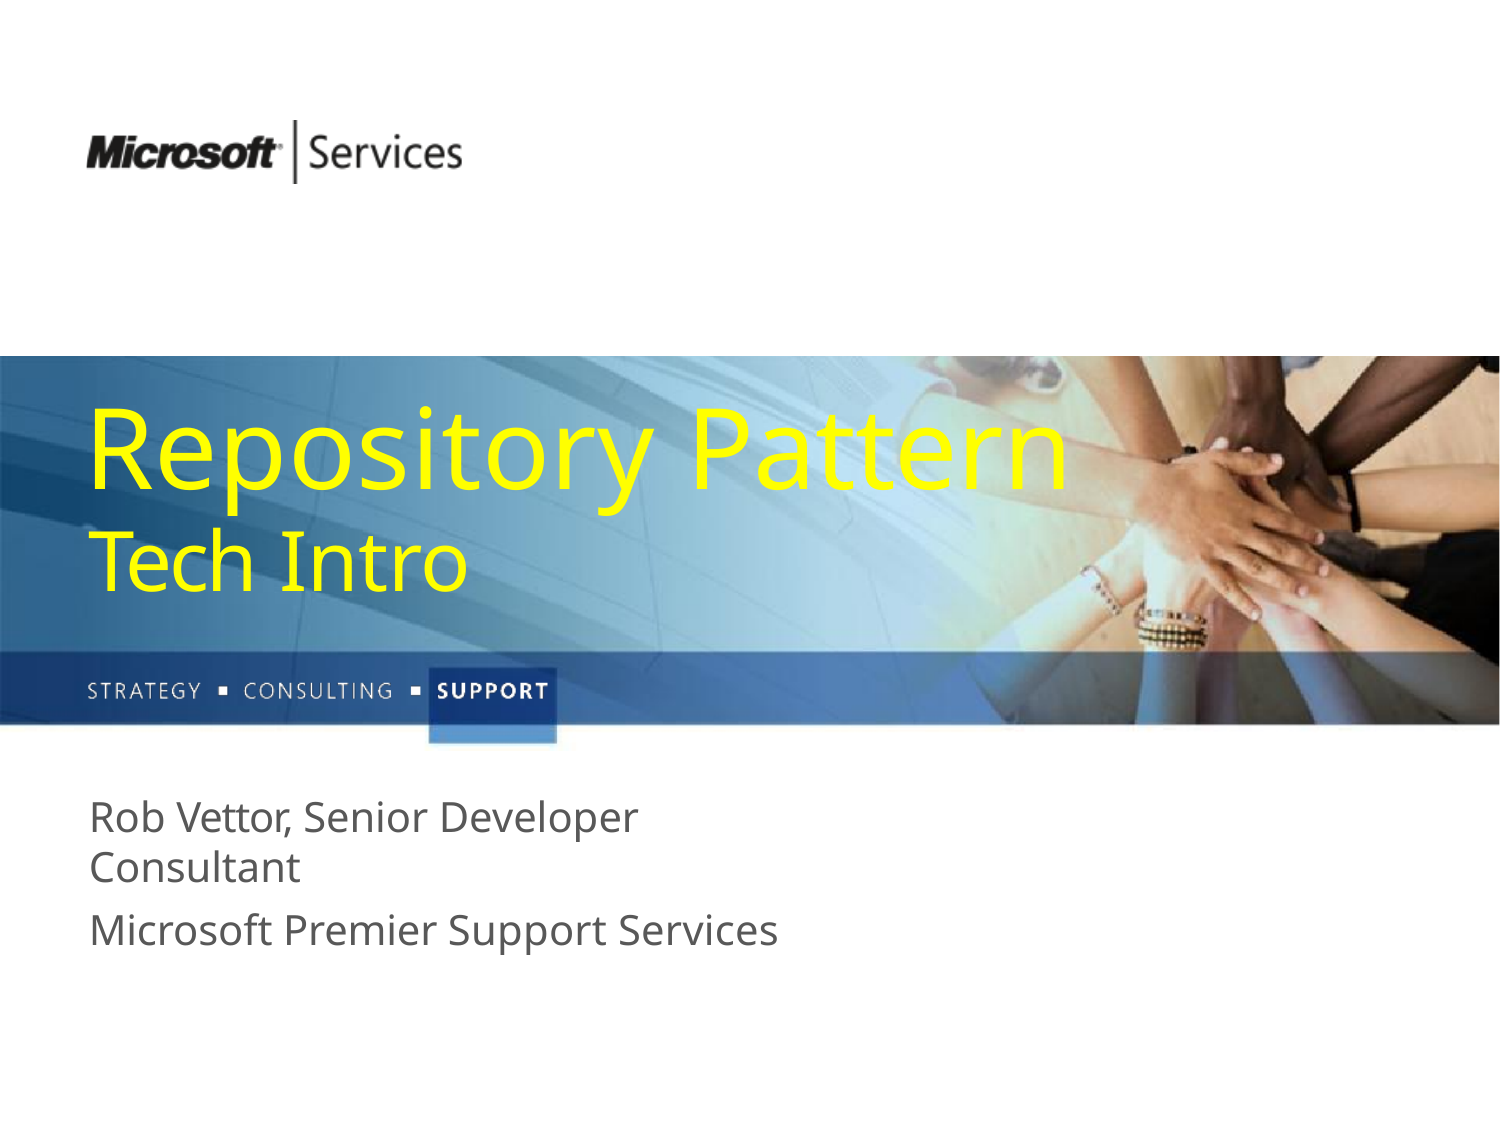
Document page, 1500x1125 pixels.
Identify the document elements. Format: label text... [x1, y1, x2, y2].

text_box [86, 120, 462, 184]
text_box [0, 356, 1500, 751]
list Repository Pattern Tech Intro [82, 381, 1418, 1020]
text_box Rob Vettor, Senior Developer Consultant Microsoft Premier Support Services [86, 791, 792, 954]
